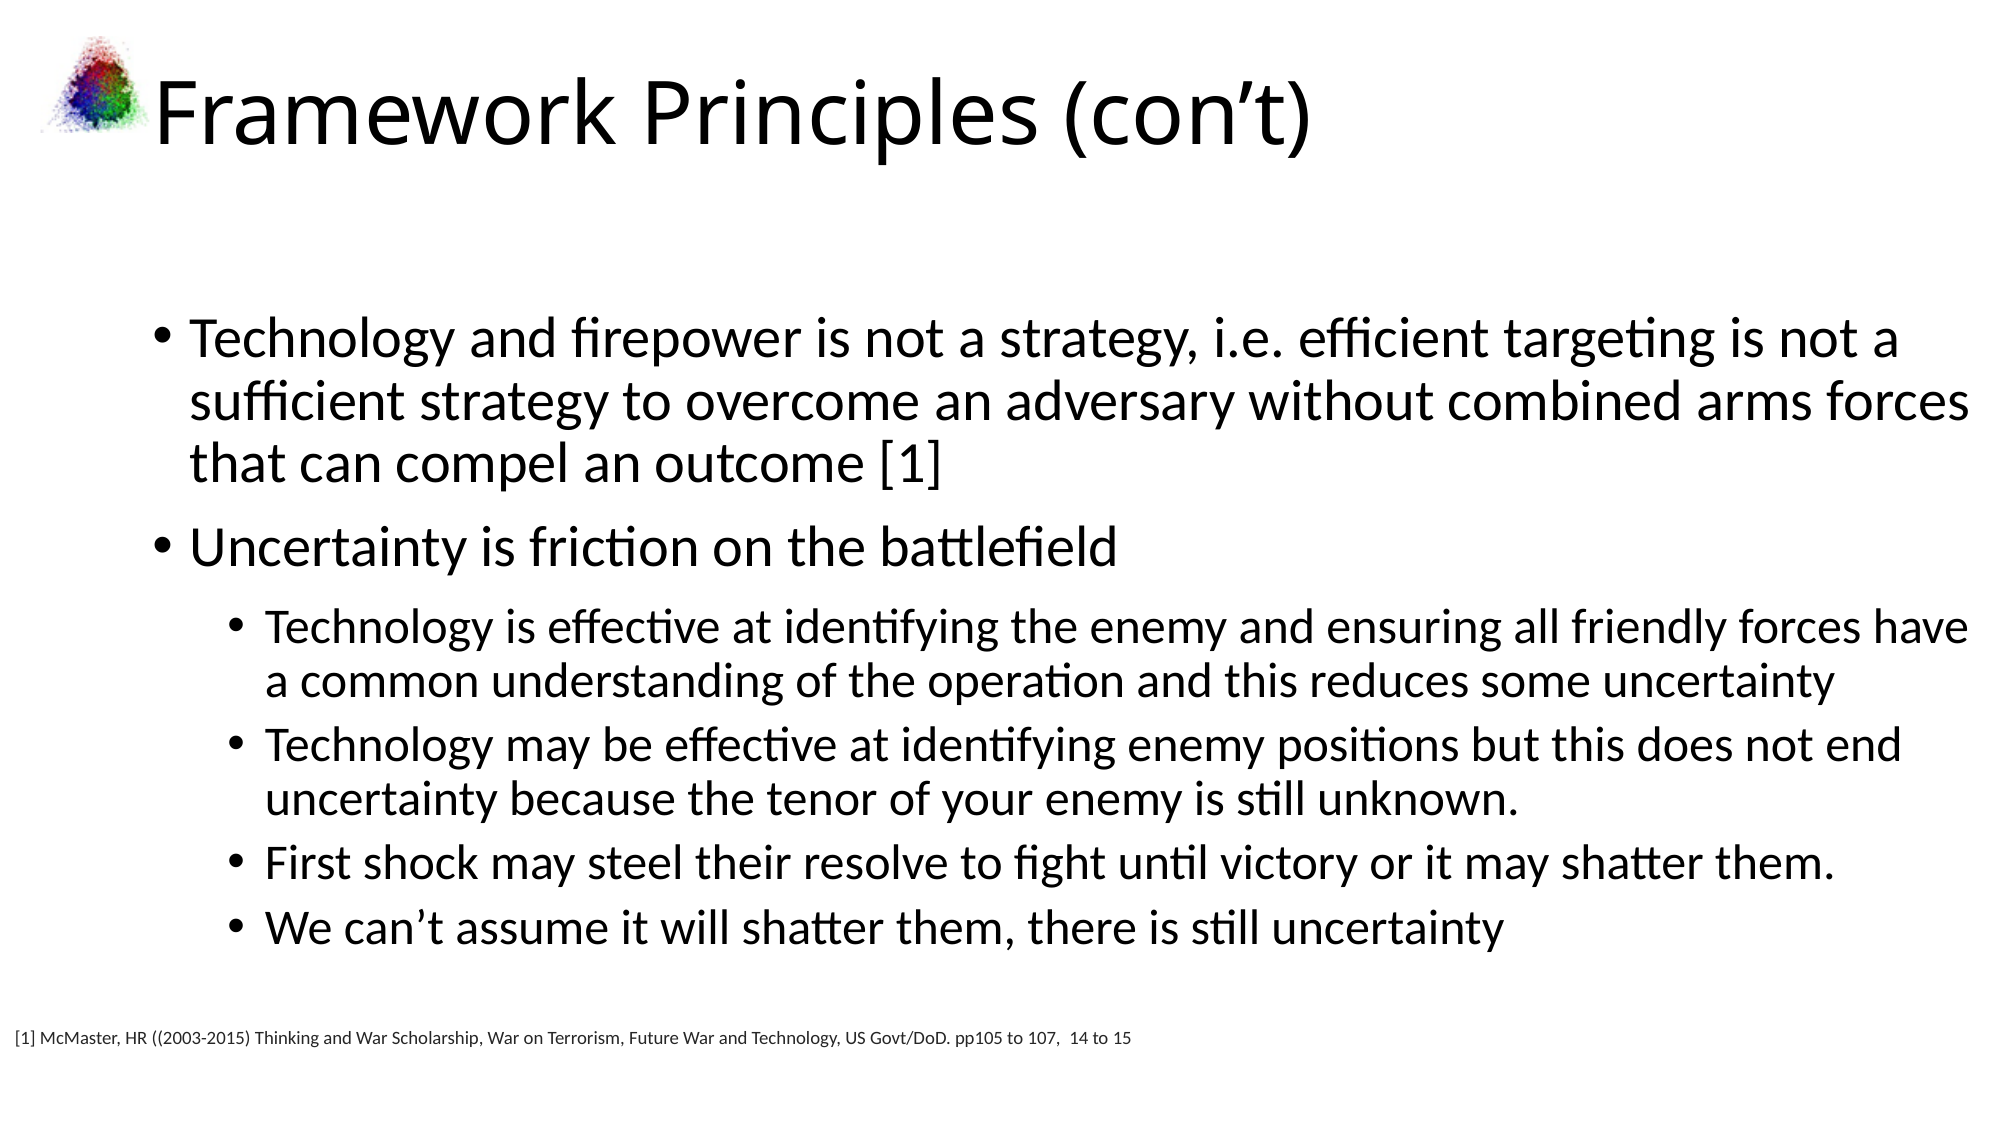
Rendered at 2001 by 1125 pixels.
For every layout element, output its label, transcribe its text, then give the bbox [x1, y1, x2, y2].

picture [33, 36, 159, 133]
text_box [1] McMaster, HR ((2003-2015) Thinking and War Scholarship, War on Terrorism, Future War and Technology, US Govt/DoD. pp105 to 107, 14 to 15 [0, 1018, 1425, 1079]
title Framework Principles (con’t) [137, 59, 1863, 278]
list Technology and firepower is not a strategy, i.e. efficient targeting is not a sufficient strategy to overcome an adversary without combined arms forces that can compel an outcome [1] Uncertainty is friction on the battlefield Technology is effective at identifying the enemy and ensuring all friendly forces have a common understanding of the operation and this reduces some uncertainty Technology may be effective at identifying enemy positions but this does not end uncertainty because the tenor of your enemy is still unknown. First shock may steel their resolve to fight until victory or it may shatter them. We can’t assume it will shatter them, there is still uncertainty [137, 299, 2000, 1014]
